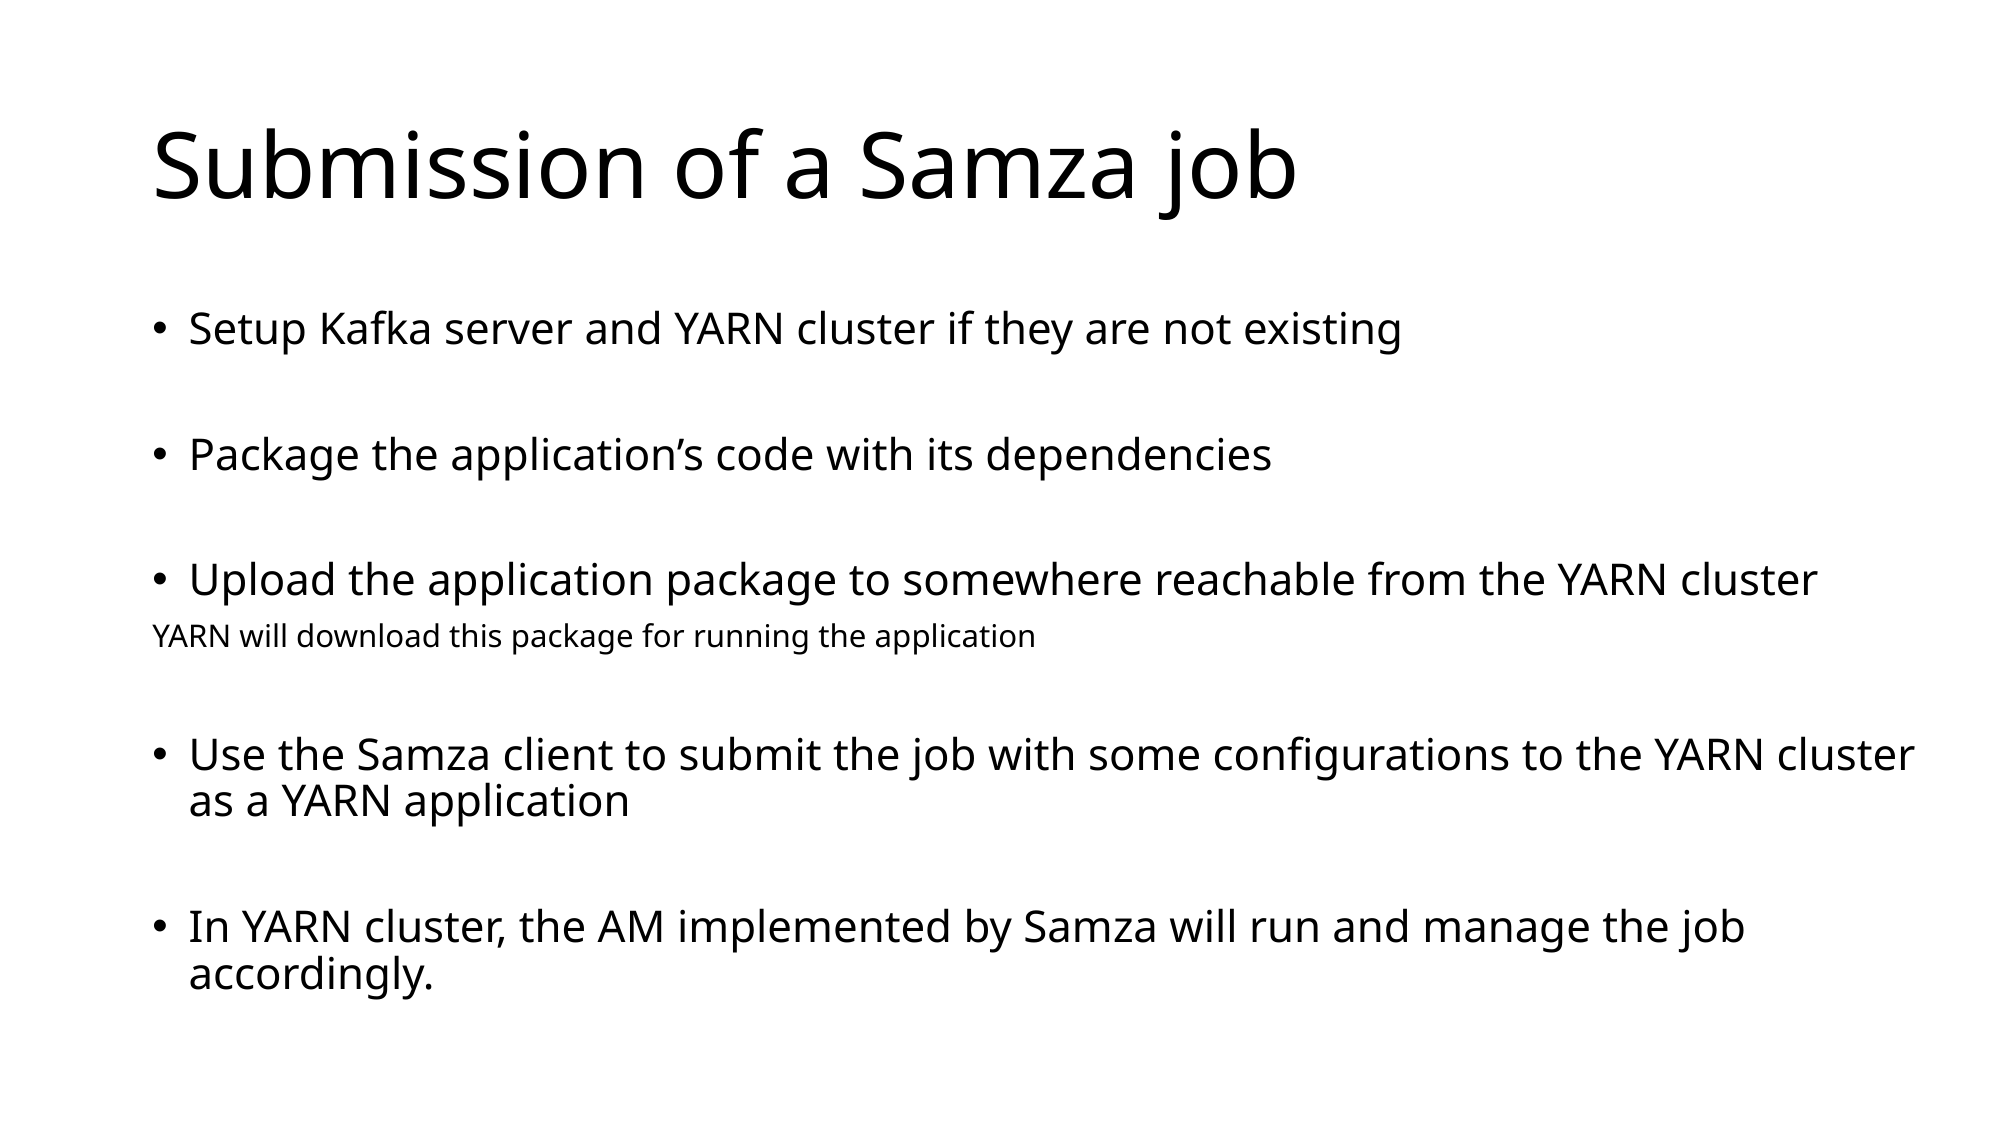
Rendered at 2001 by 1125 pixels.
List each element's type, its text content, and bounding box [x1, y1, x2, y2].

list Setup Kafka server and YARN cluster if they are not existing Package the application’s code with its dependencies Upload the application package to somewhere reachable from the YARN cluster YARN will download this package for running the application Use the Samza client to submit the job with some configurations to the YARN cluster as a YARN application In YARN cluster, the AM implemented by Samza will run and manage the job accordingly. [137, 299, 1983, 1014]
title Submission of a Samza job [137, 59, 1863, 278]
